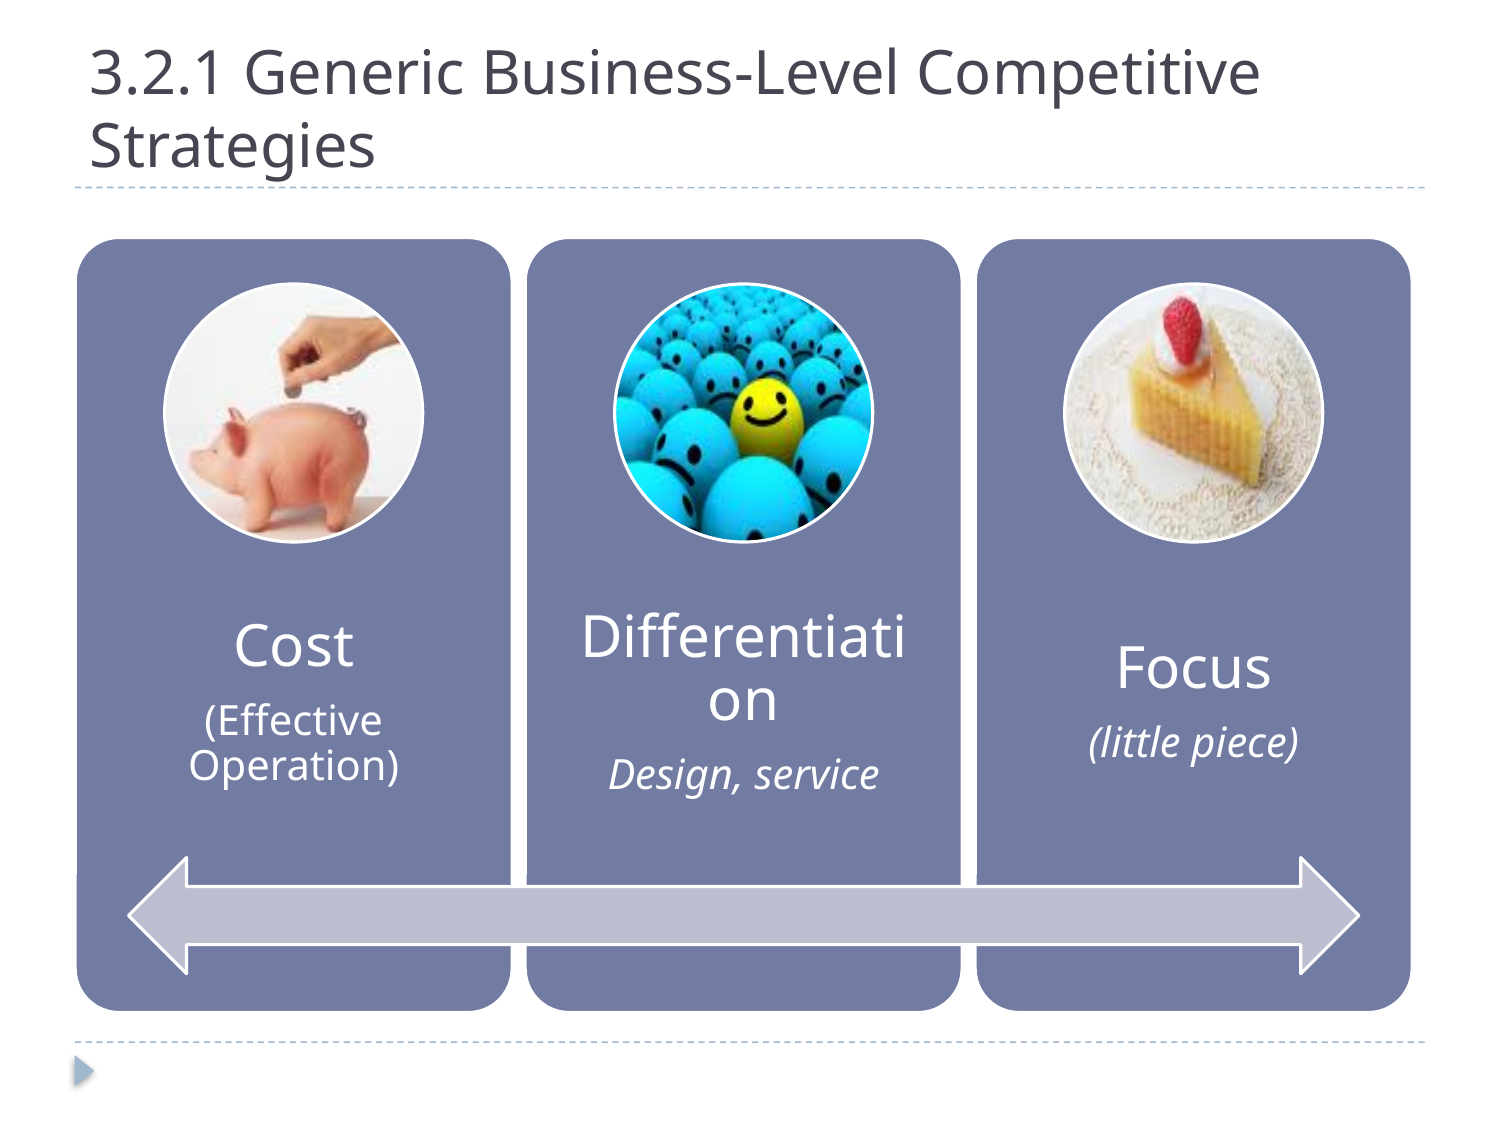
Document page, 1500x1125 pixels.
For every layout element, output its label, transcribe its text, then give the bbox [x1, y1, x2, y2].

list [74, 237, 1413, 1013]
title 3.2.1 Generic Business-Level Competitive Strategies [75, 24, 1425, 188]
